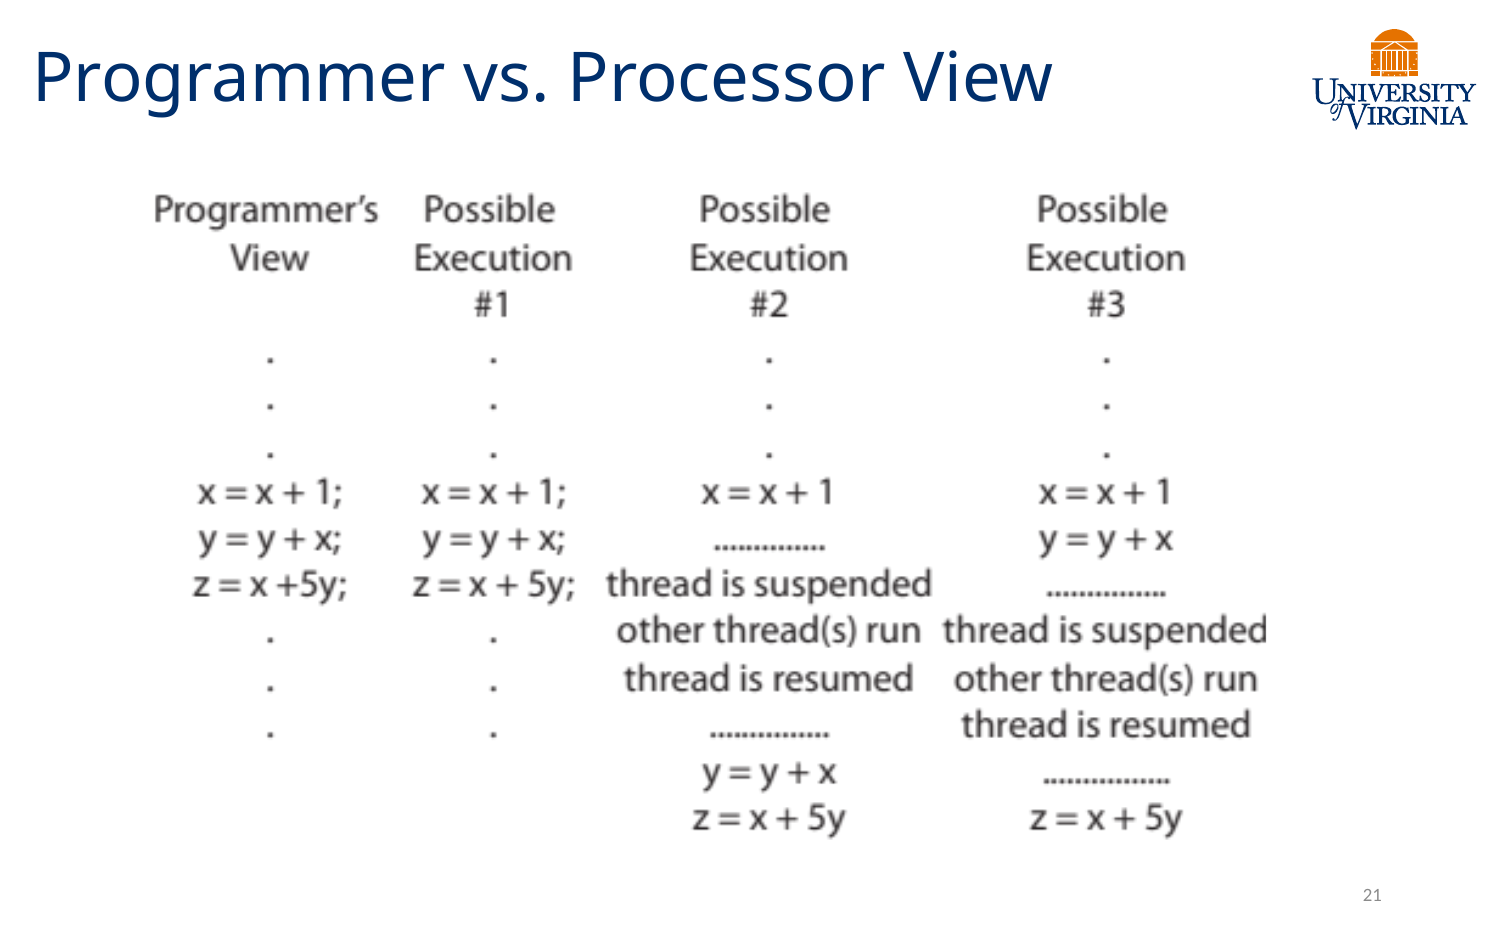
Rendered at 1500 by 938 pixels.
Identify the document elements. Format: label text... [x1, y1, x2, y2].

slide_number 21 [1059, 868, 1397, 919]
title Programmer vs. Processor View [17, 14, 1297, 145]
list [131, 191, 1283, 878]
